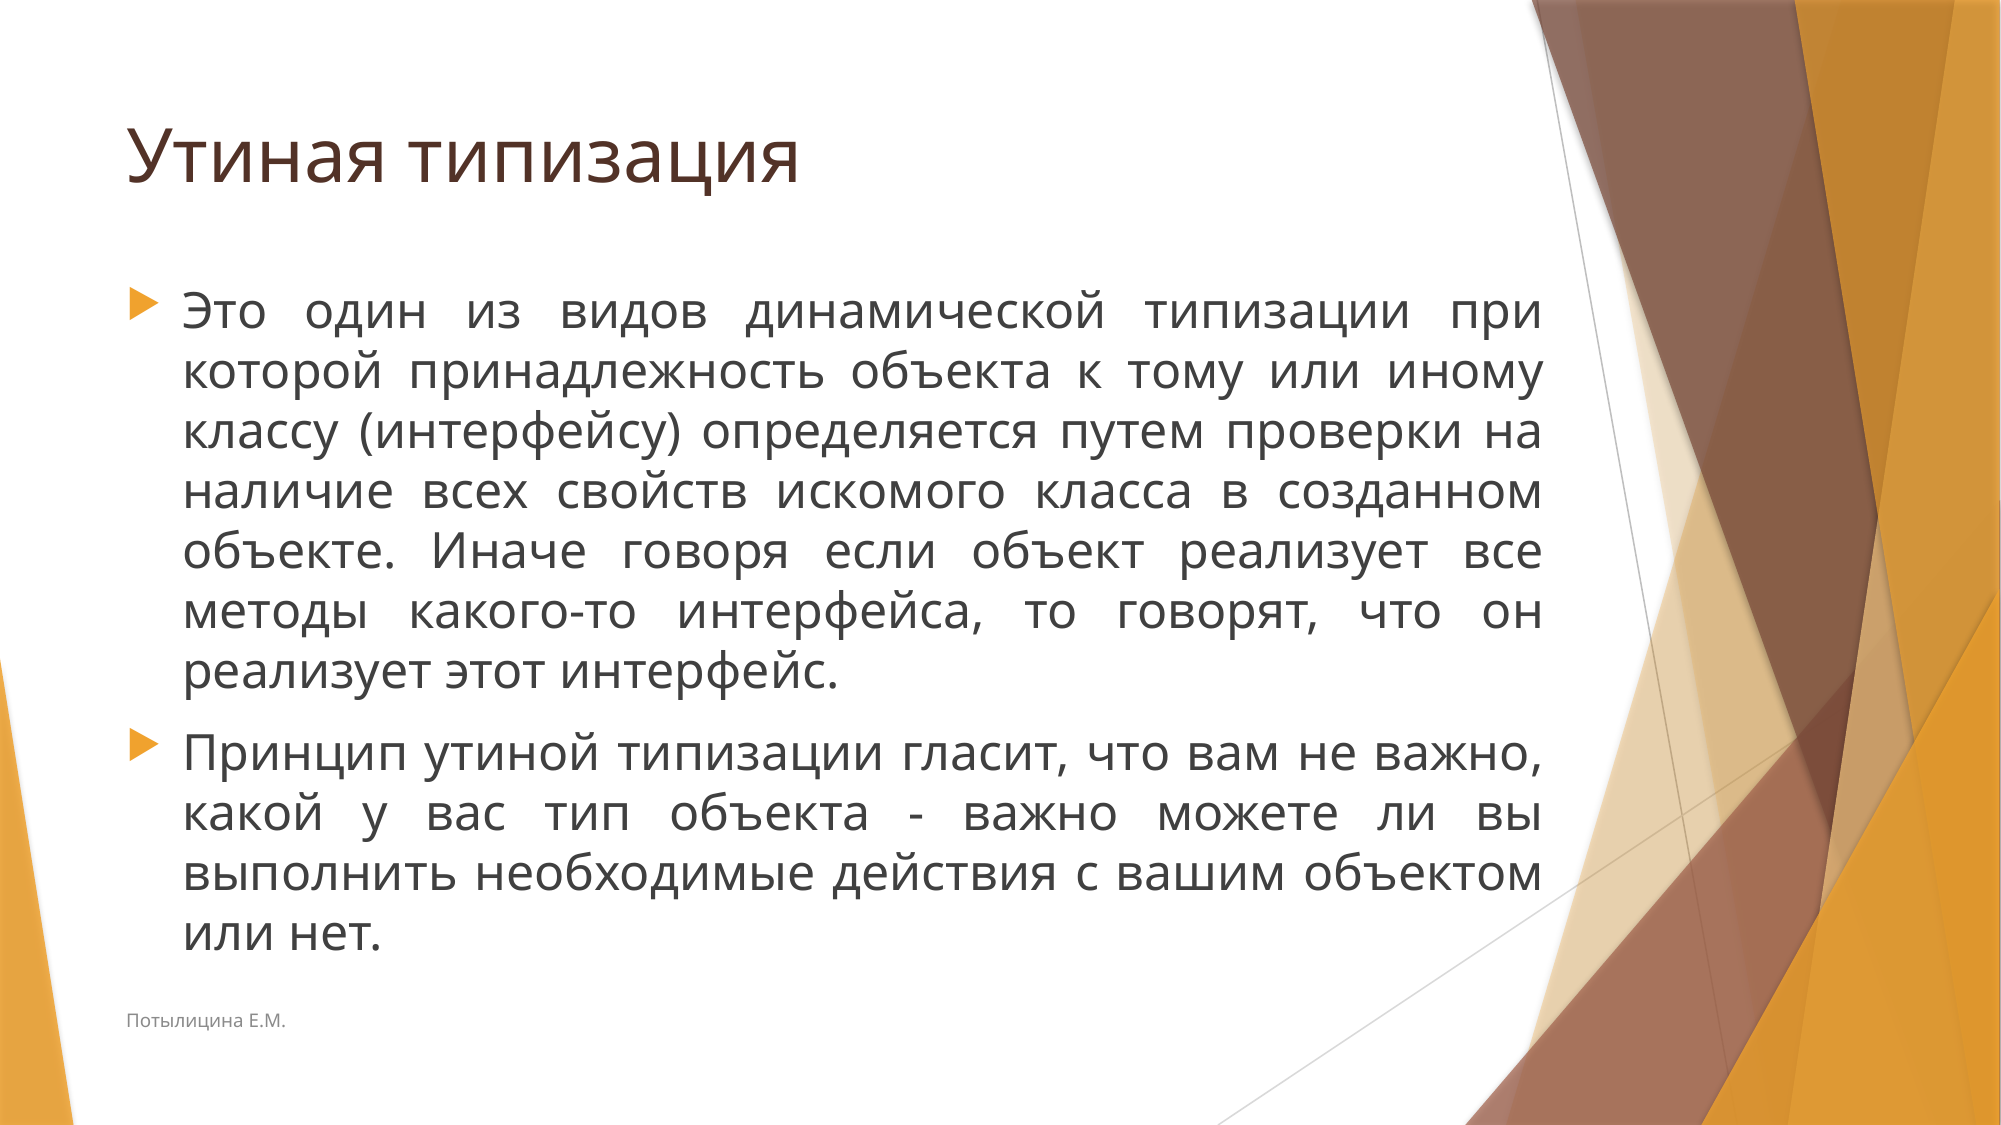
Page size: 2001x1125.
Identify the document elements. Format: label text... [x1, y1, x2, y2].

list Это один из видов динамической типизации при которой принадлежность объекта к тому или иному классу (интерфейсу) определяется путем проверки на наличие всех свойств искомого класса в созданном объекте. Иначе говоря если объект реализует все методы какого-то интерфейса, то говорят, что он реализует этот интерфейс. Принцип утиной типизации гласит, что вам не важно, какой у вас тип объекта - важно можете ли вы выполнить необходимые действия с вашим объектом или нет. [111, 271, 1560, 991]
title Утиная типизация [111, 99, 1522, 271]
footer Потылицина Е.М. [111, 991, 1145, 1051]
